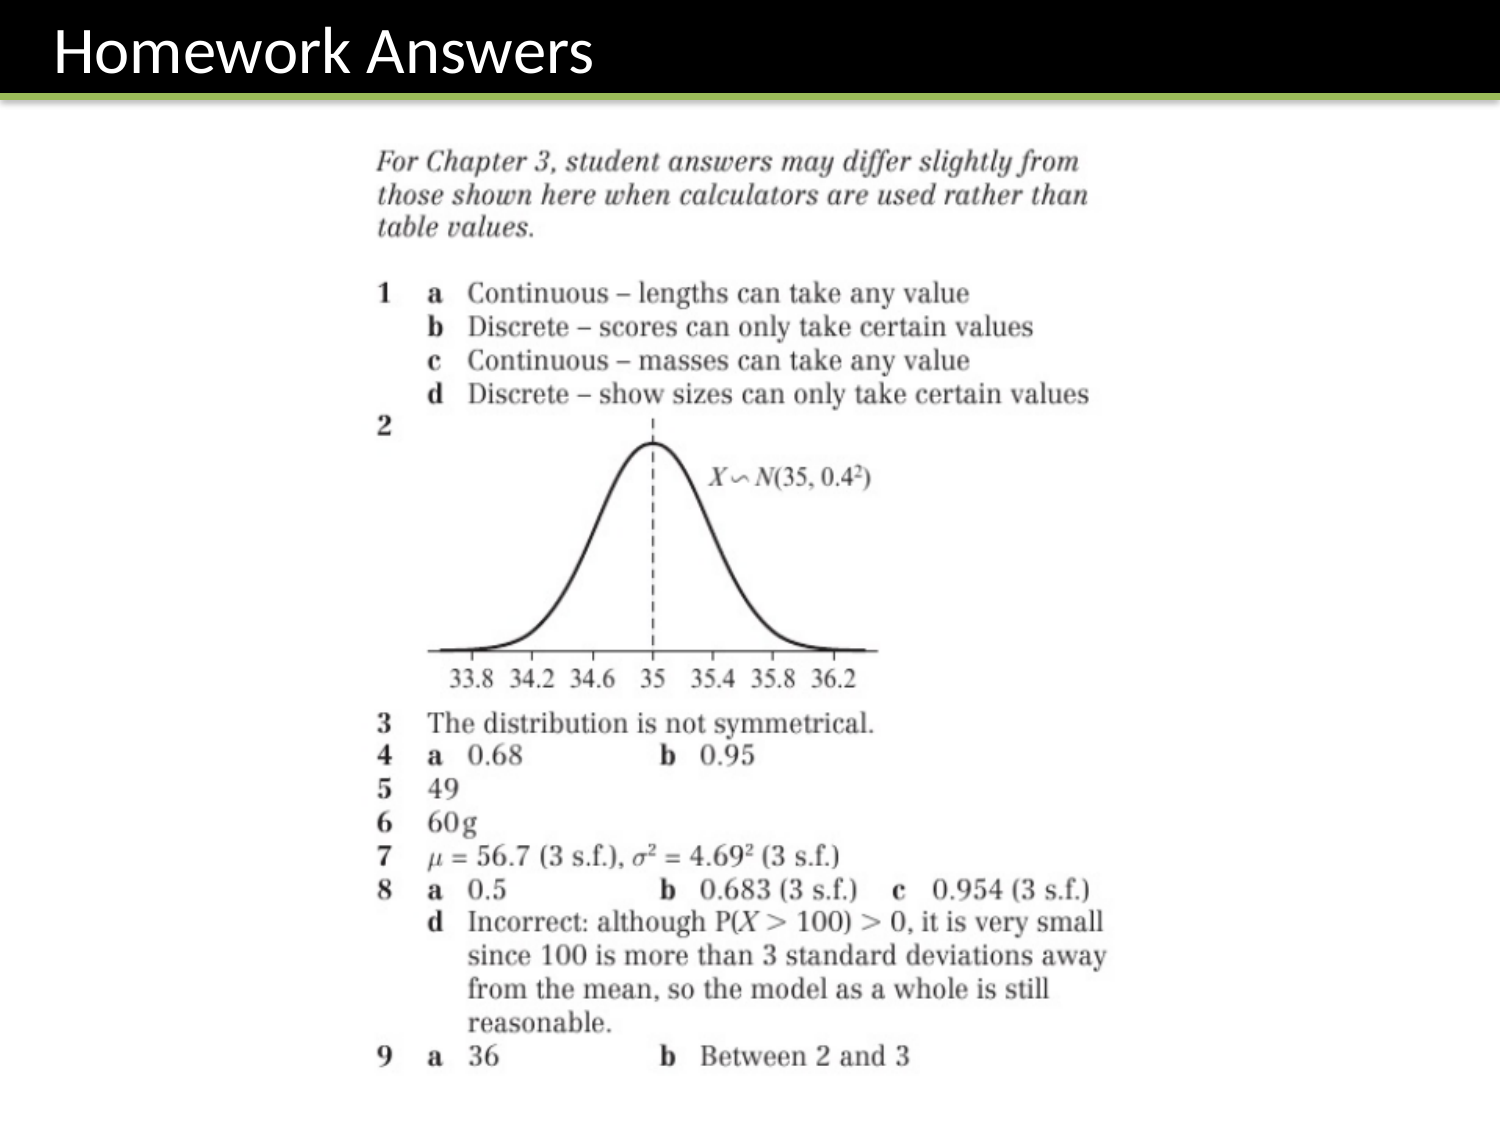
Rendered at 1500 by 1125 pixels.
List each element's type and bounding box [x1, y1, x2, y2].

picture [339, 125, 1161, 1092]
text_box [0, 0, 1500, 97]
